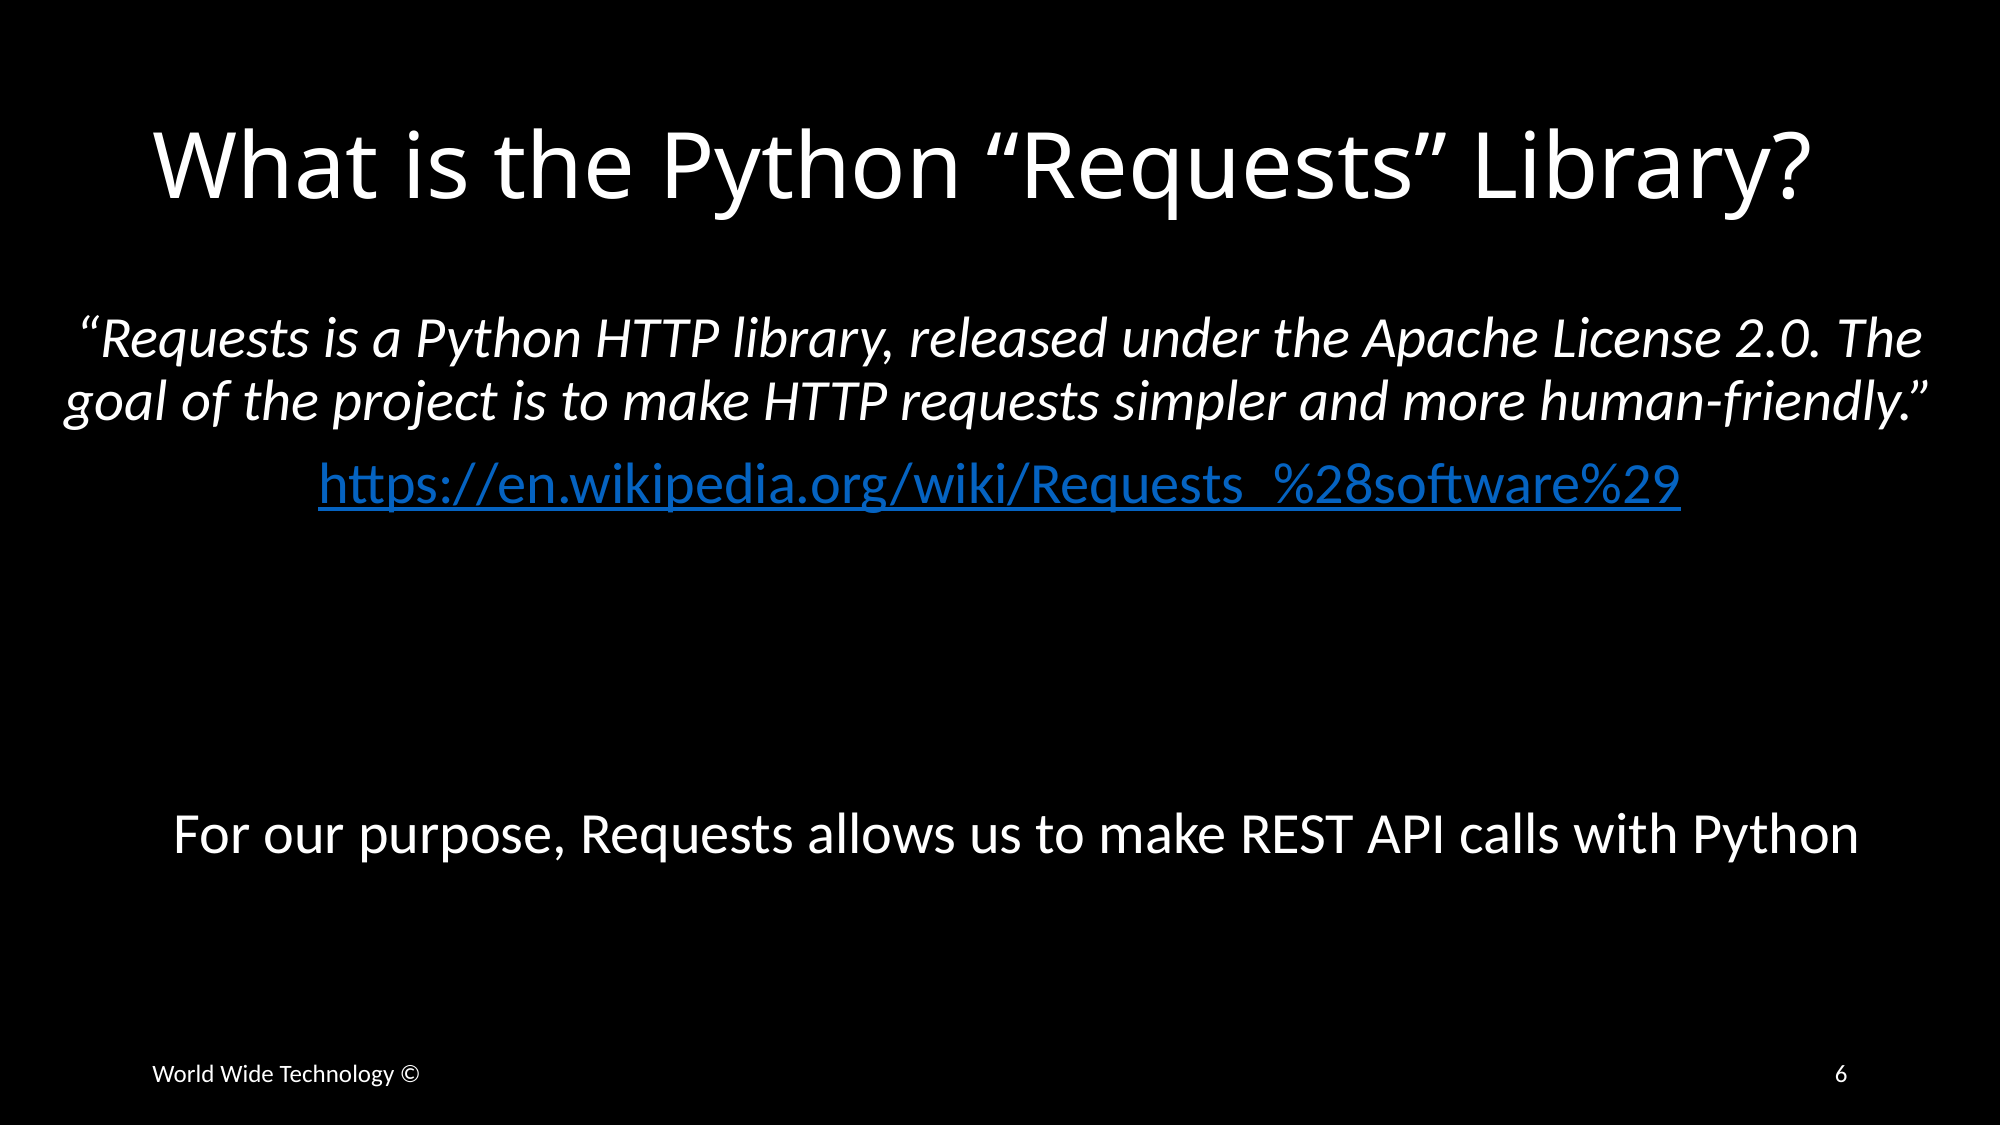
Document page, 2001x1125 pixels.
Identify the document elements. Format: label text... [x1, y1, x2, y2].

text_box For our purpose, Requests allows us to make REST API calls with Python [59, 795, 1976, 897]
slide_number 6 [1412, 1042, 1863, 1103]
title What is the Python “Requests” Library? [137, 59, 1863, 278]
slide_number World Wide Technology © [137, 1042, 588, 1103]
list “Requests is a Python HTTP library, released under the Apache License 2.0. The goal of the project is to make HTTP requests simpler and more human-friendly.” https://en.wikipedia.org/wiki/Requests_%28software%29 [42, 299, 1958, 676]
